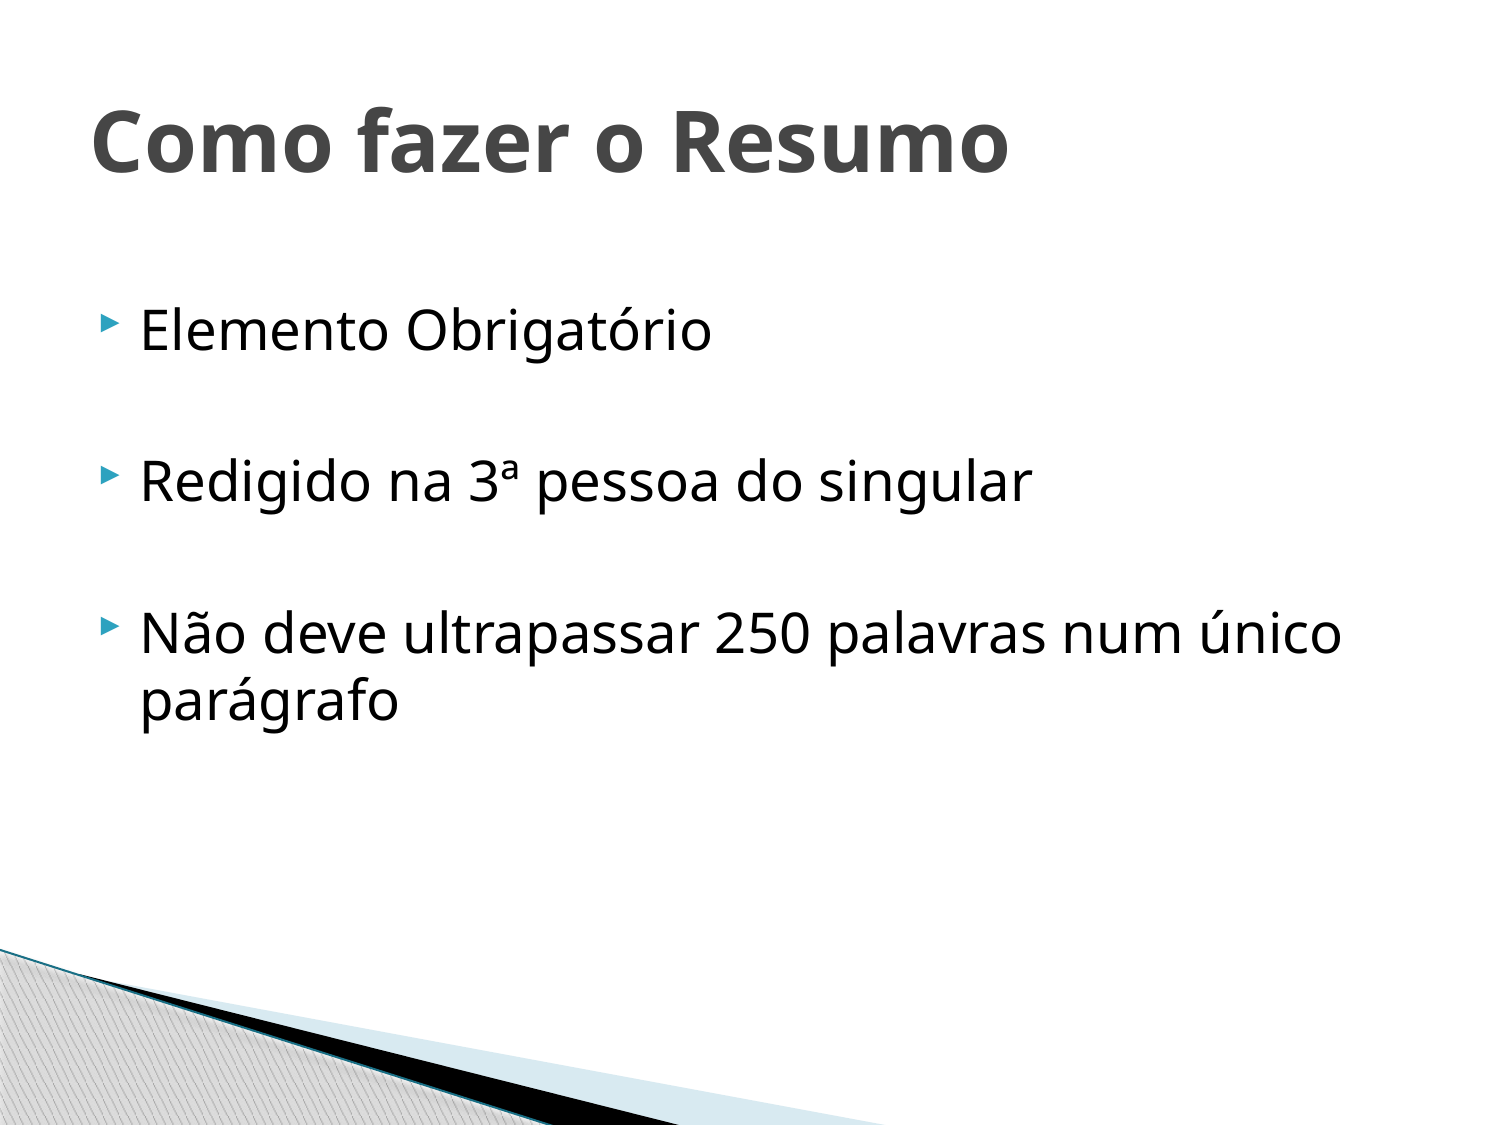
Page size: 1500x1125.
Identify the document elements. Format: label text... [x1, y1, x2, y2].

list Elemento Obrigatório Redigido na 3ª pessoa do singular Não deve ultrapassar 250 palavras num único parágrafo [64, 286, 1415, 1125]
title Como fazer o Resumo [75, 45, 1425, 233]
